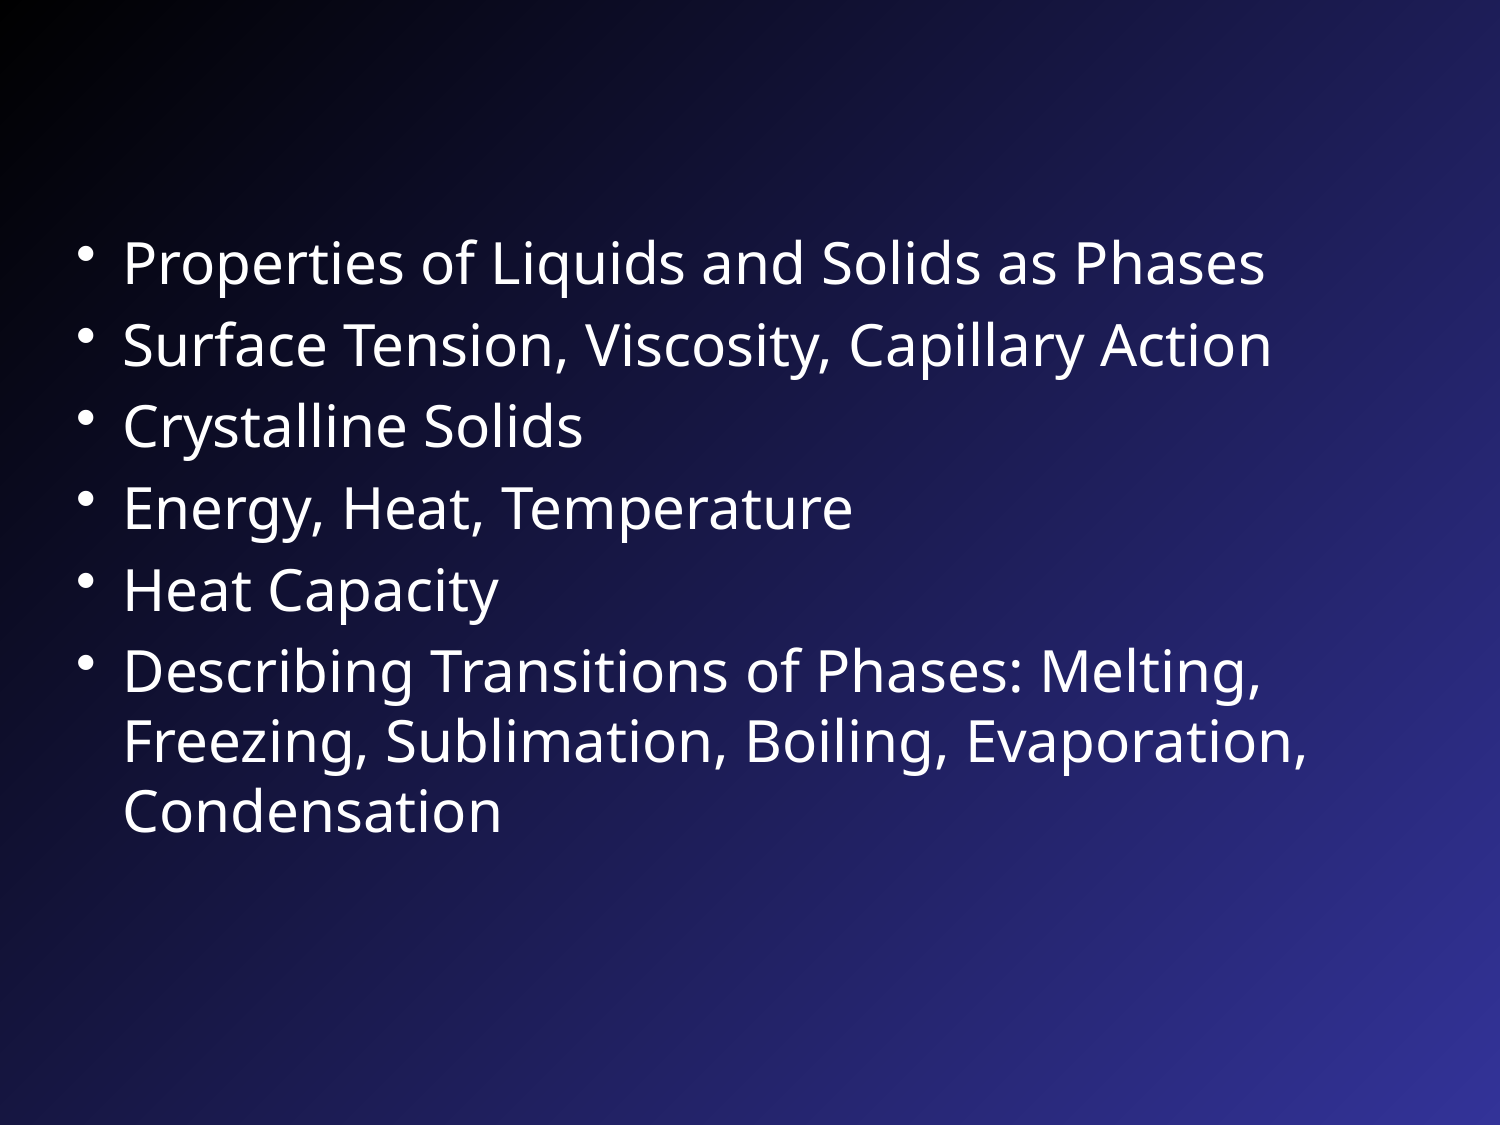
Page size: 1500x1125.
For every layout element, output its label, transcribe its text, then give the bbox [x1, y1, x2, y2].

list Properties of Liquids and Solids as Phases Surface Tension, Viscosity, Capillary Action Crystalline Solids Energy, Heat, Temperature Heat Capacity Describing Transitions of Phases: Melting, Freezing, Sublimation, Boiling, Evaporation, Condensation [60, 218, 1438, 1075]
